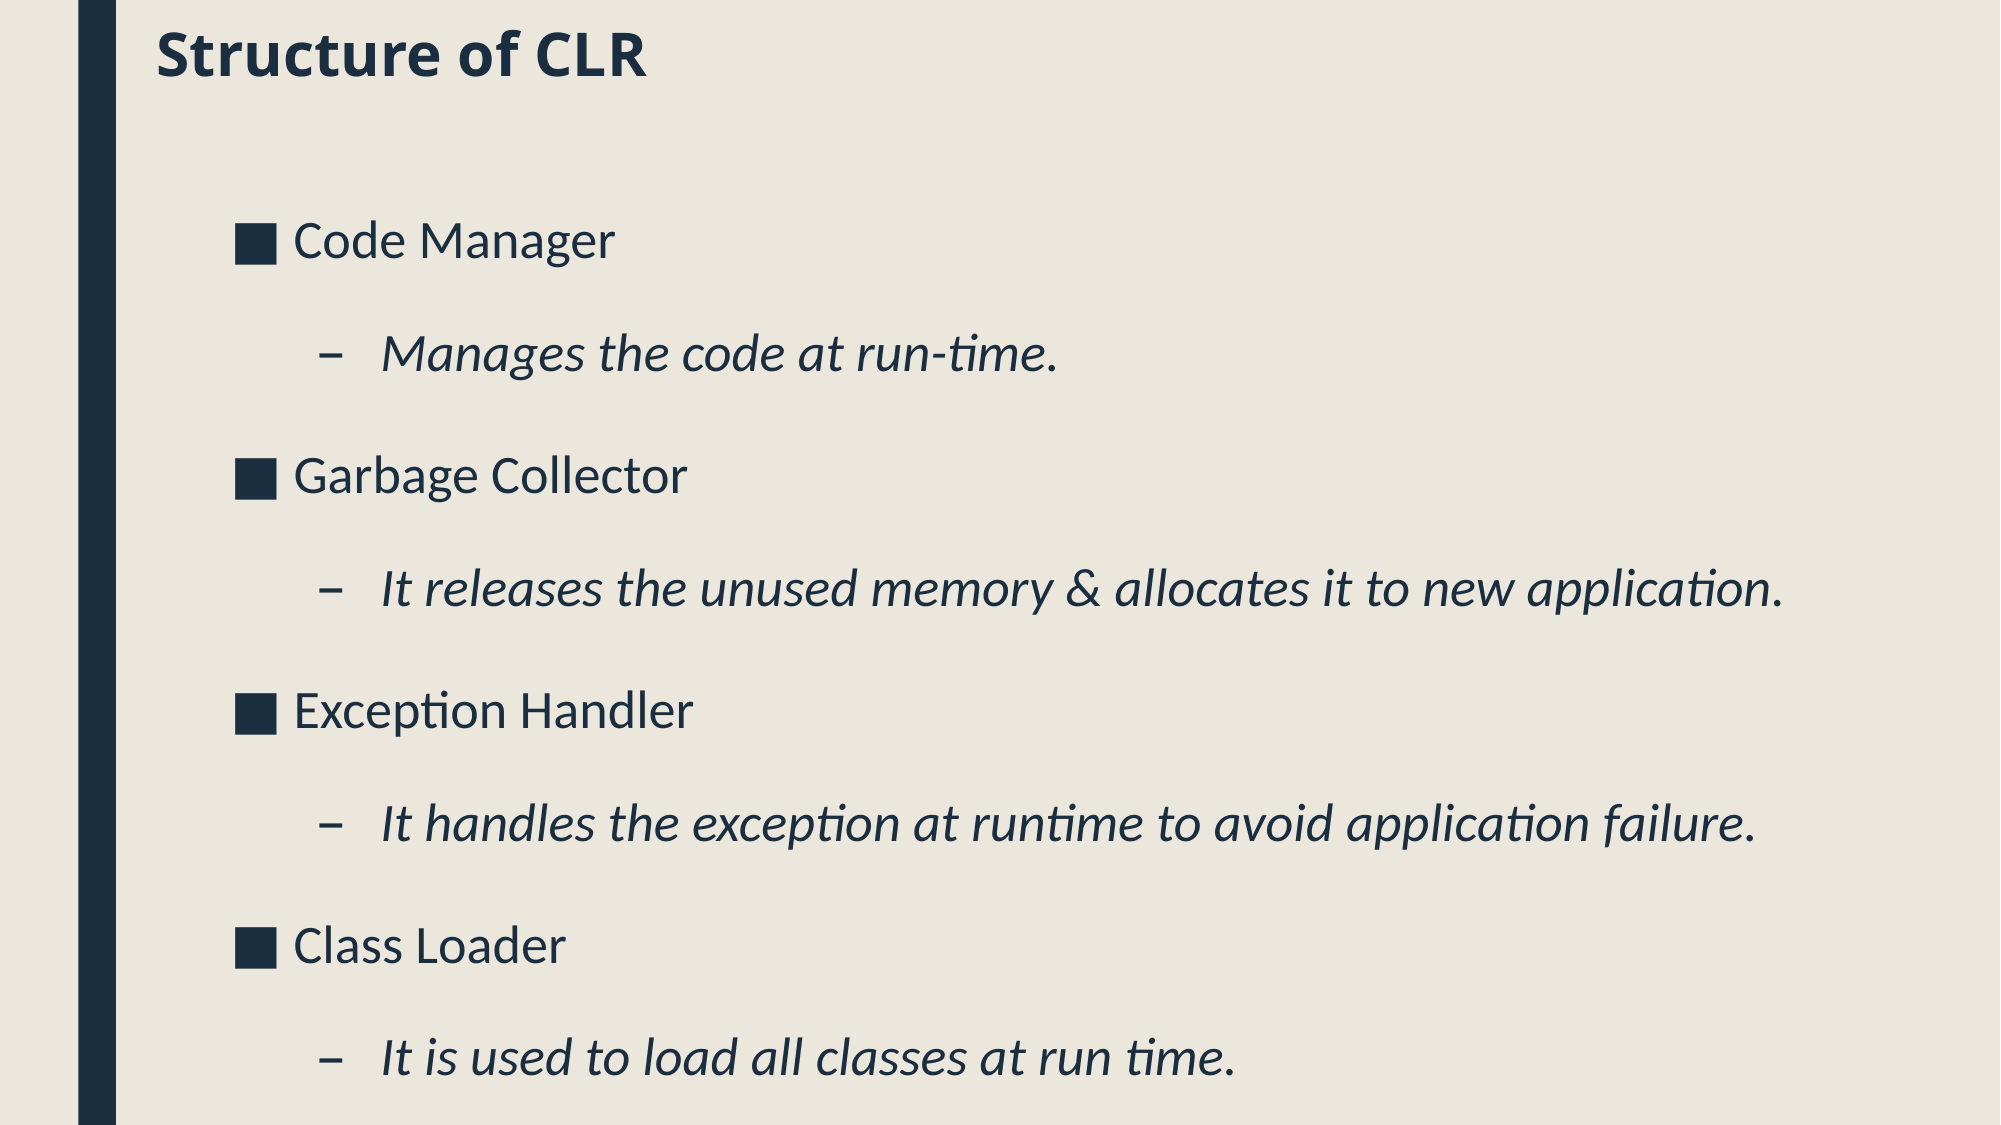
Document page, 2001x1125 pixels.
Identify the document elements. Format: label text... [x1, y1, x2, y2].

title Structure of CLR [141, 17, 1133, 107]
list Code Manager Manages the code at run-time. Garbage Collector It releases the unused memory & allocates it to new application. Exception Handler It handles the exception at runtime to avoid application failure. Class Loader It is used to load all classes at run time. [215, 164, 1916, 1096]
